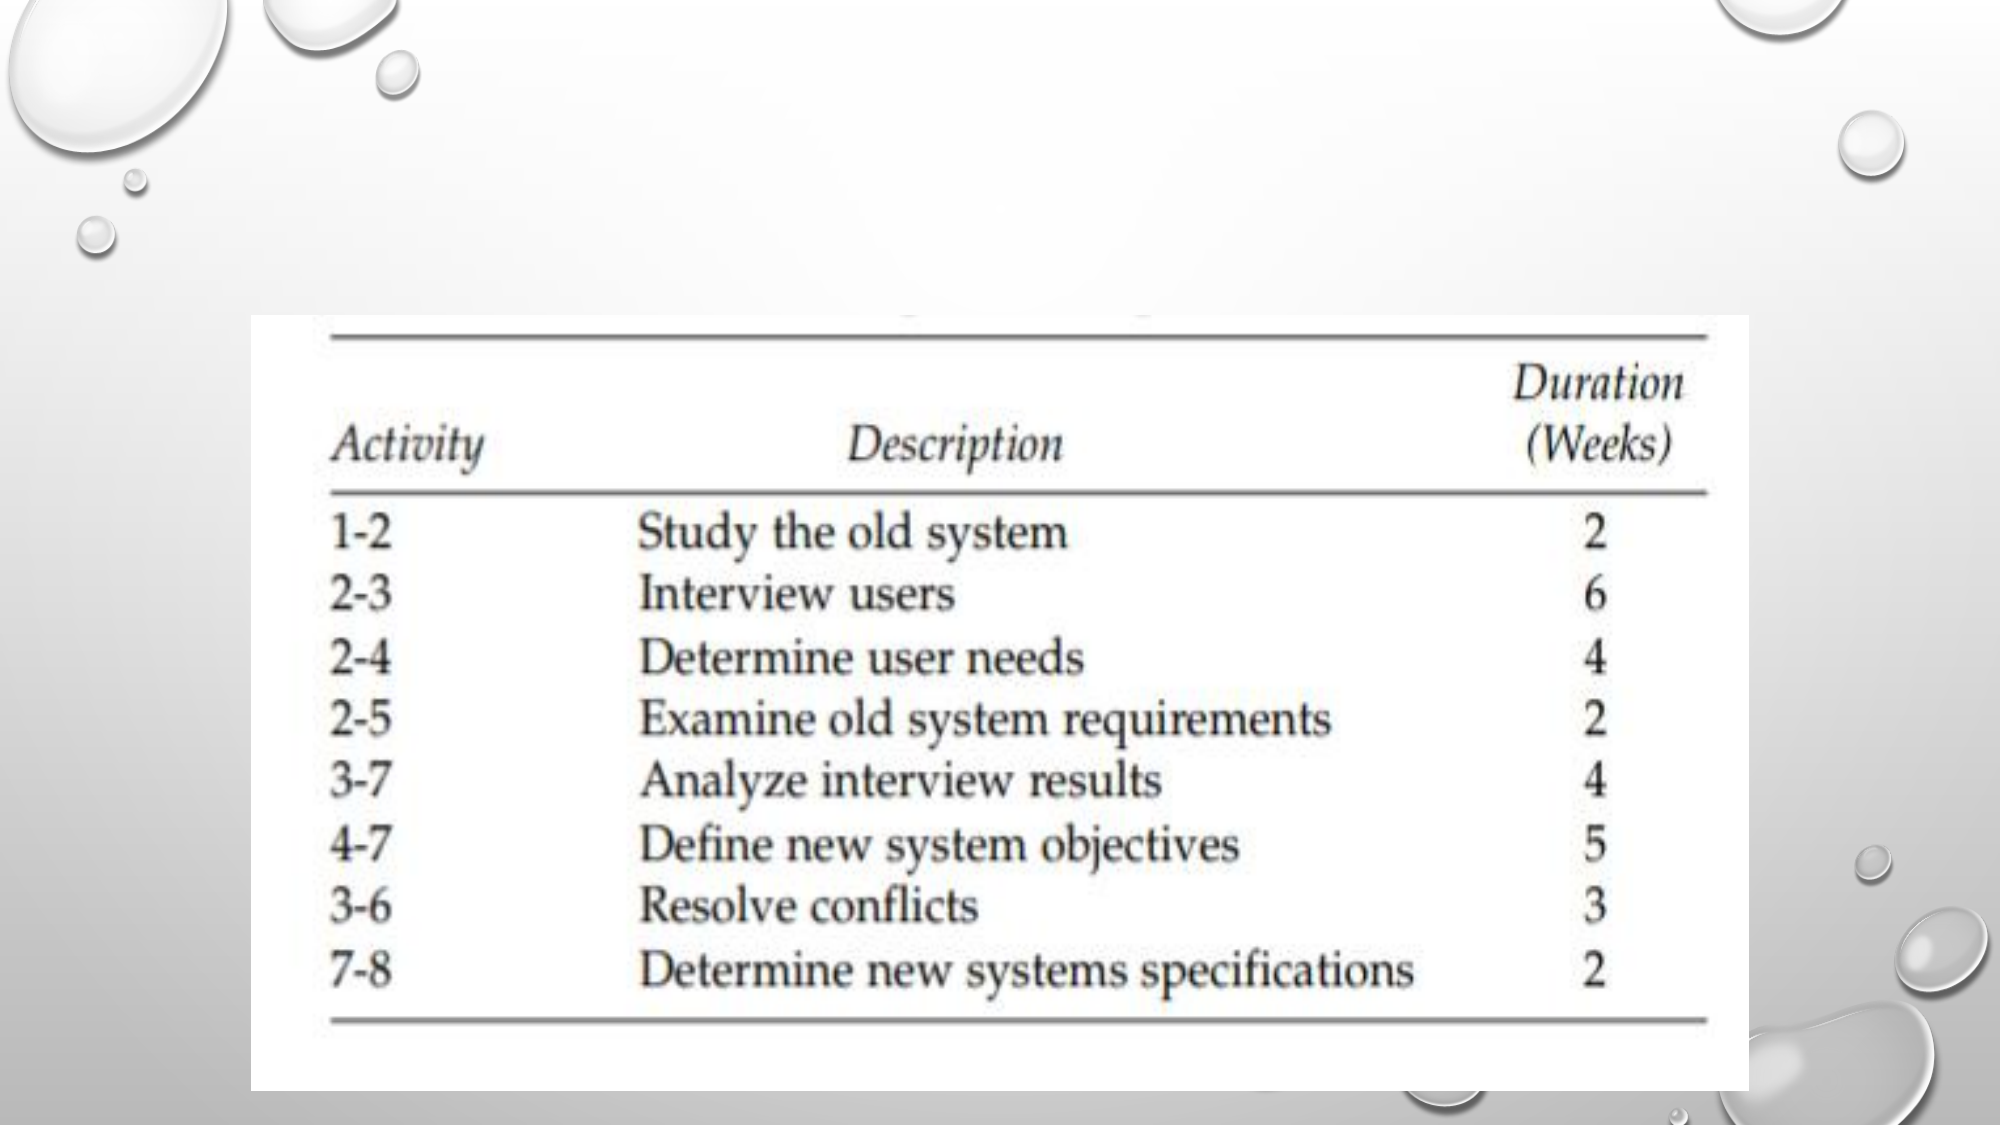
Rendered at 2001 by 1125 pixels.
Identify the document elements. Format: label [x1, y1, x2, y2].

list [251, 315, 1749, 1091]
picture [0, 0, 2000, 1125]
